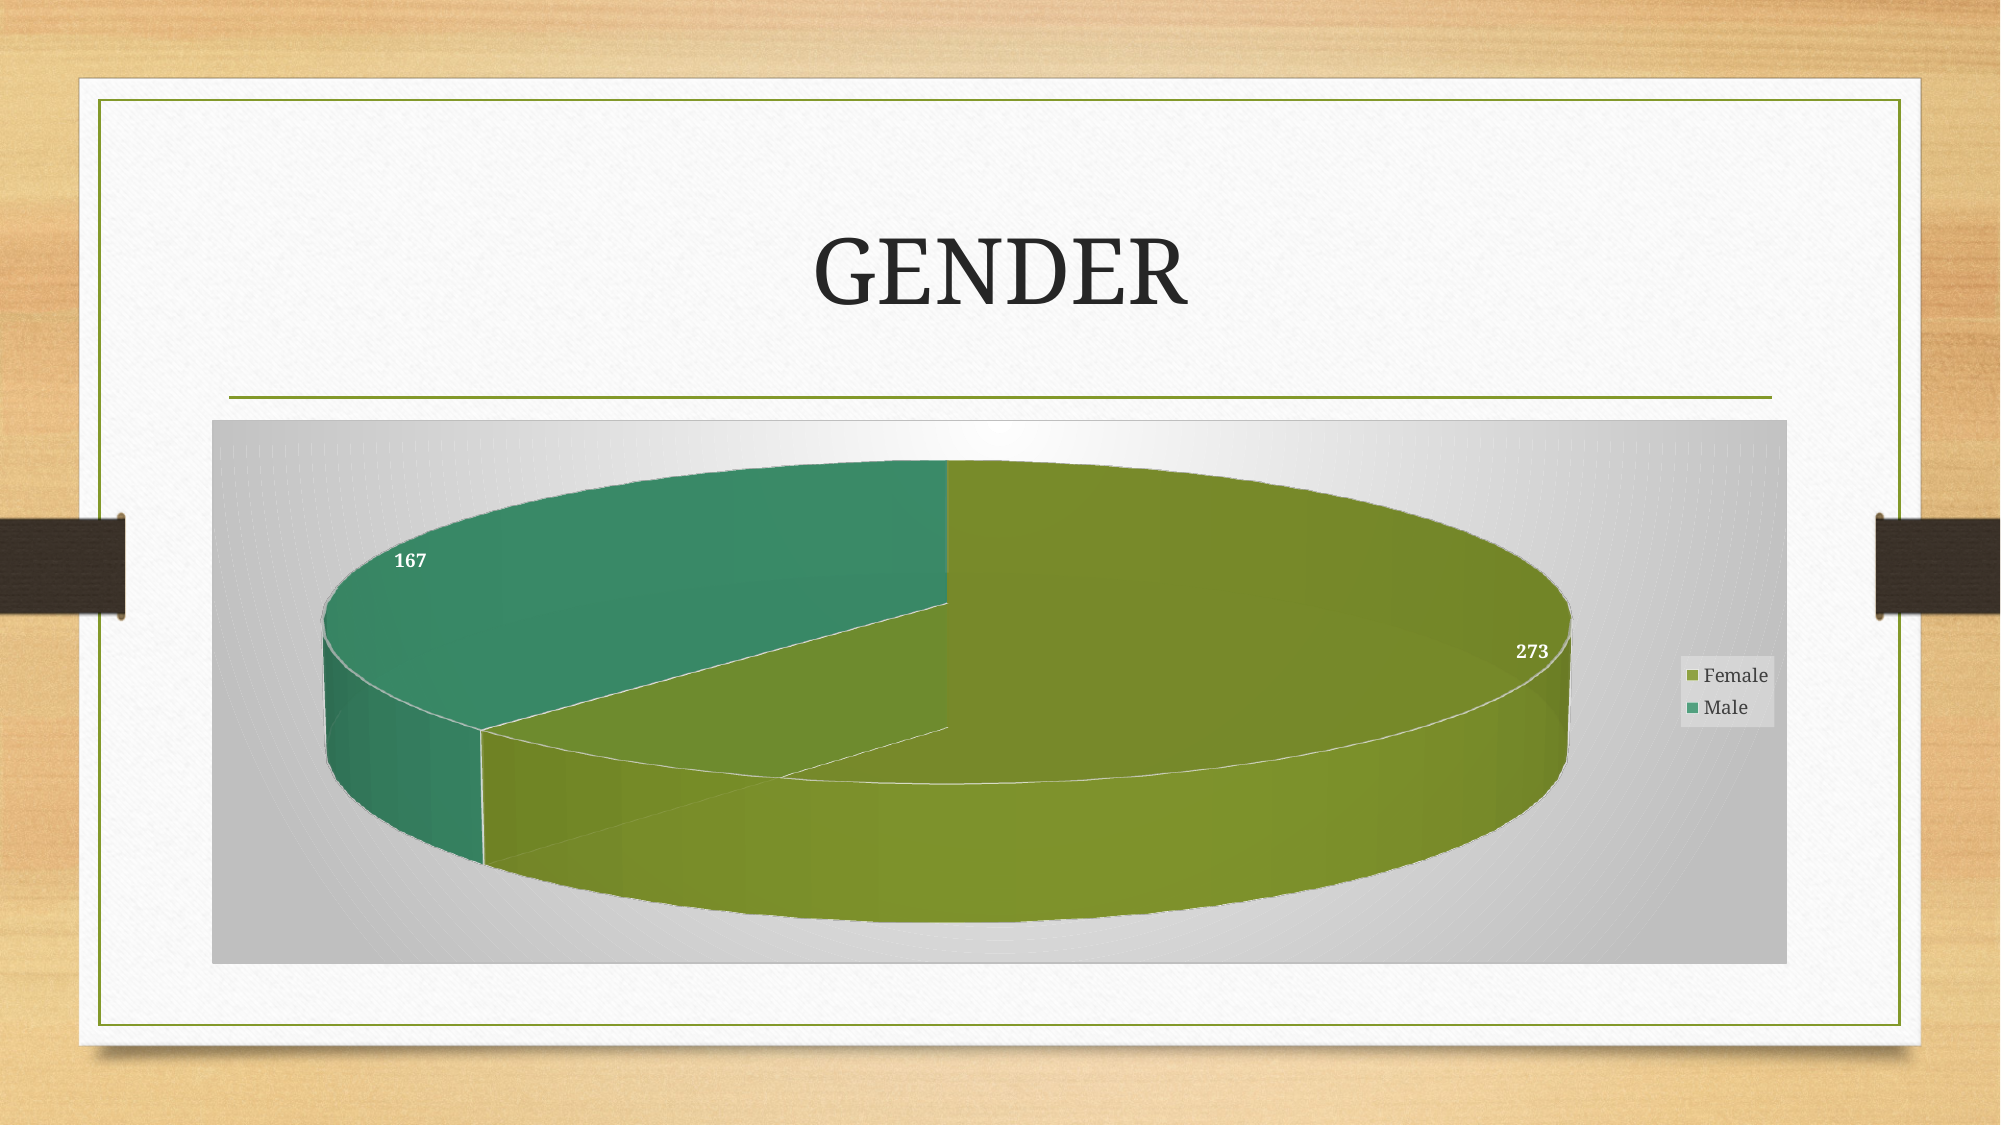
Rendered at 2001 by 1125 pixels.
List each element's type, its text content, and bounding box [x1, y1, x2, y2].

picture [0, 0, 2001, 1125]
chart [212, 419, 1788, 964]
title GENDER [212, 161, 1788, 375]
